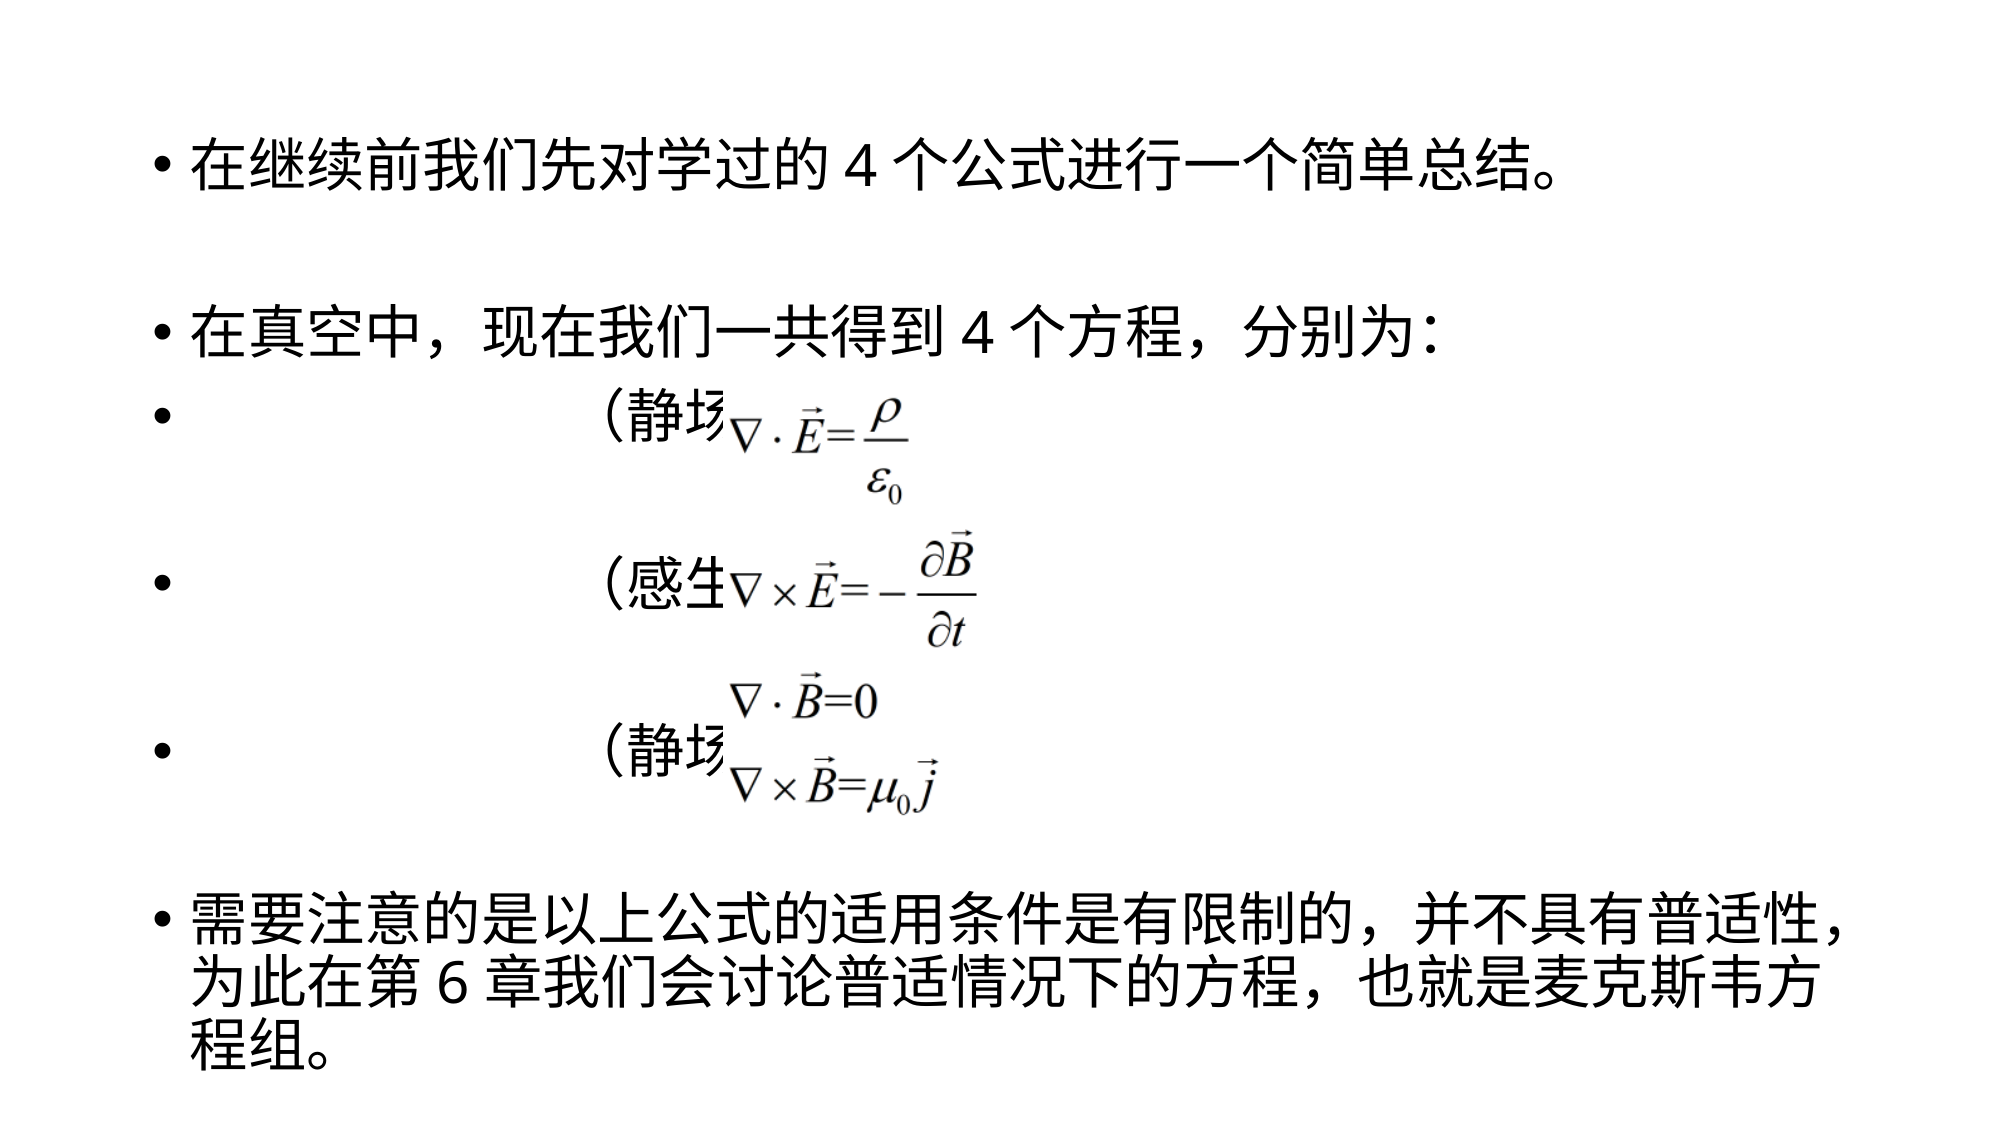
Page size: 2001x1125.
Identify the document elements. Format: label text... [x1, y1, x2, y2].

picture [723, 378, 998, 829]
list 在继续前我们先对学过的4个公式进行一个简单总结。 在真空中，现在我们一共得到4个方程，分别为： （静场） （感生电动势） （静场） 需要注意的是以上公式的适用条件是有限制的，并不具有普适性，为此在第6章我们会讨论普适情况下的方程，也就是麦克斯韦方程组。 [137, 37, 1863, 1111]
